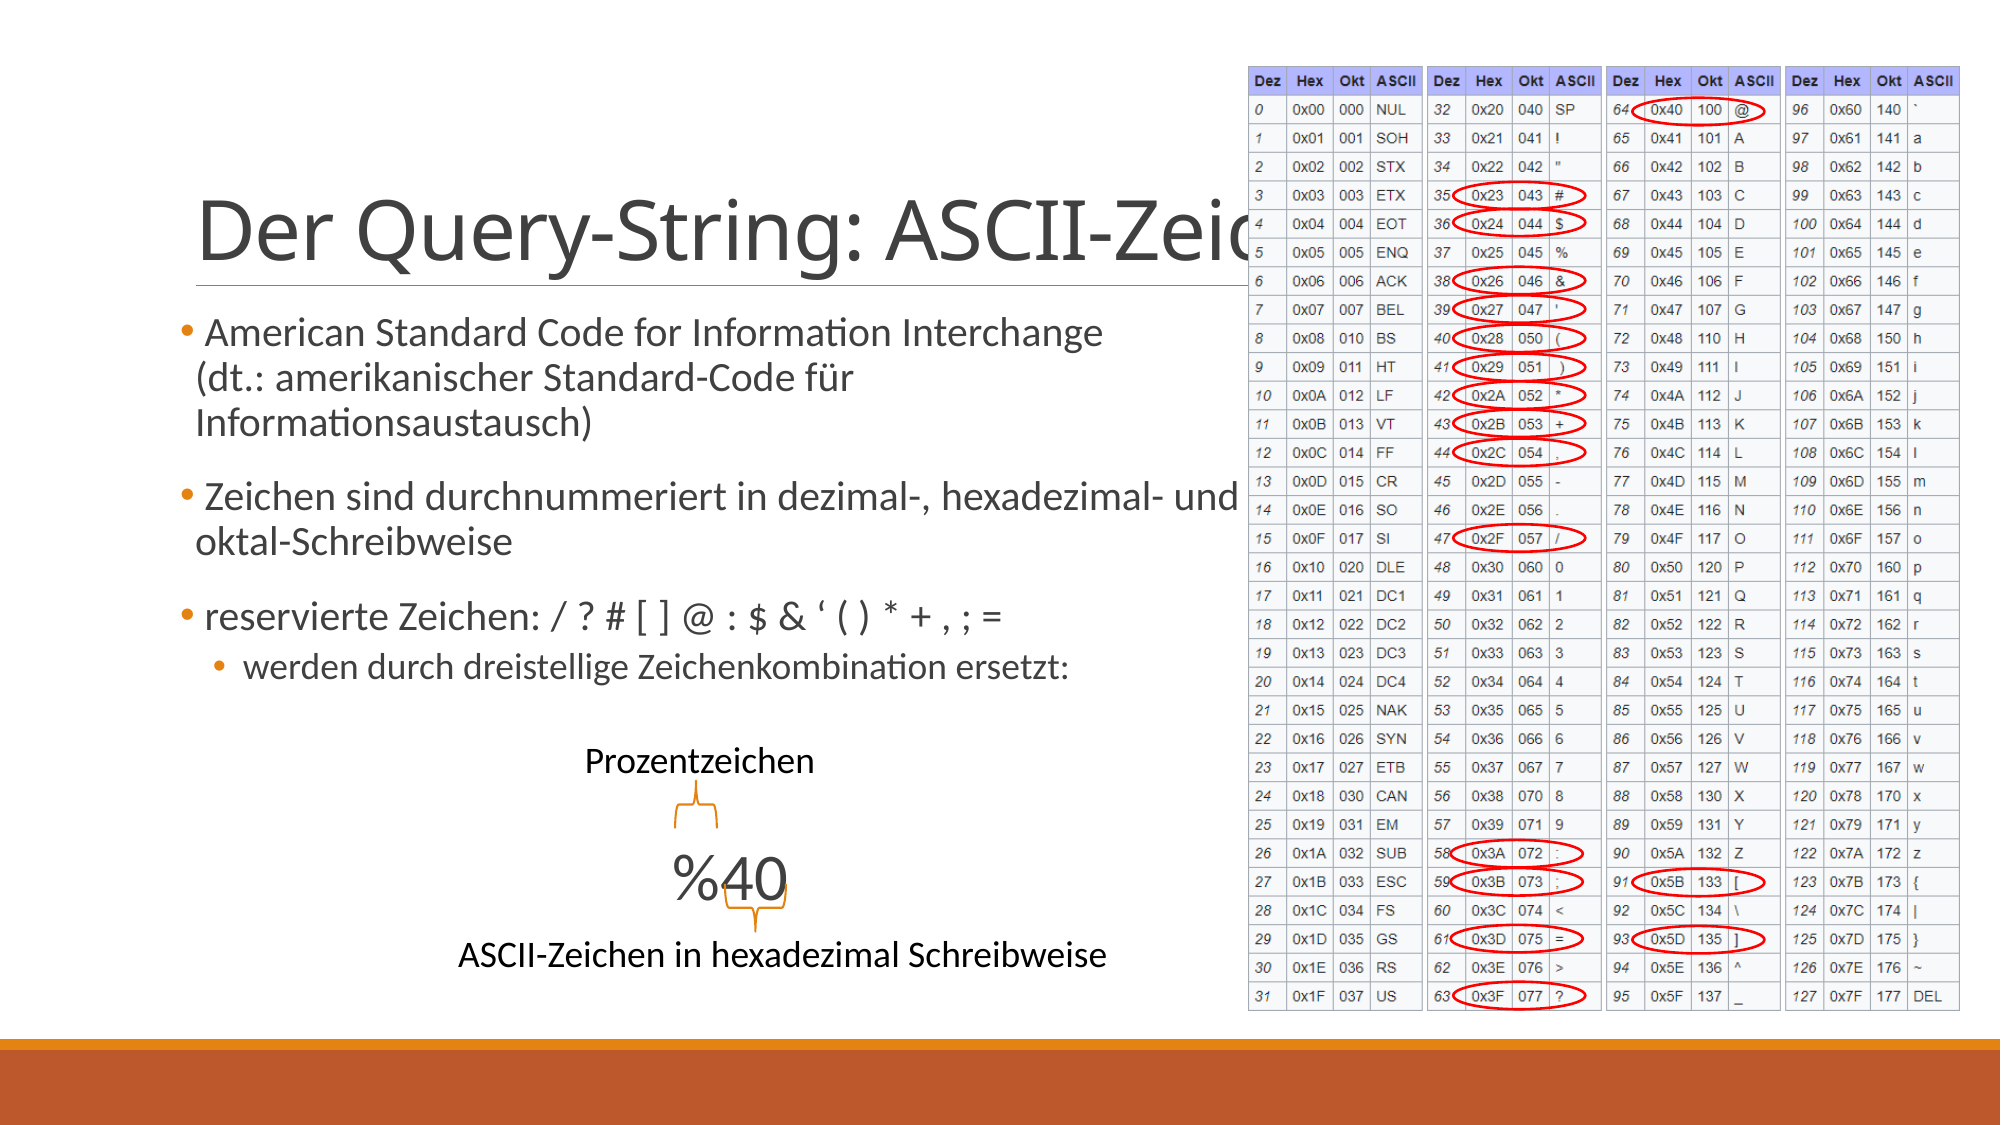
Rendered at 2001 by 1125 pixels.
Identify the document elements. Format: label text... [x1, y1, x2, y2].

text_box ASCII-Zeichen in hexadezimal Schreibweise [443, 922, 1129, 1028]
text_box [723, 883, 787, 922]
picture [1247, 65, 1961, 1012]
list American Standard Code for Information Interchange (dt.: amerikanischer Standard-Code für Informationsaustausch) Zeichen sind durchnummeriert in dezimal-, hexadezimal- und oktal-Schreibweise reservierte Zeichen: / ? # [ ] @ : $ & ‘ ( ) * + , ; = werden durch dreistellige Zeichenkombination ersetzt: %40 [180, 302, 1244, 963]
text_box [674, 789, 718, 829]
text_box Prozentzeichen [570, 728, 836, 789]
title Der Query-String: ASCII-Zeichen [180, 47, 1830, 285]
